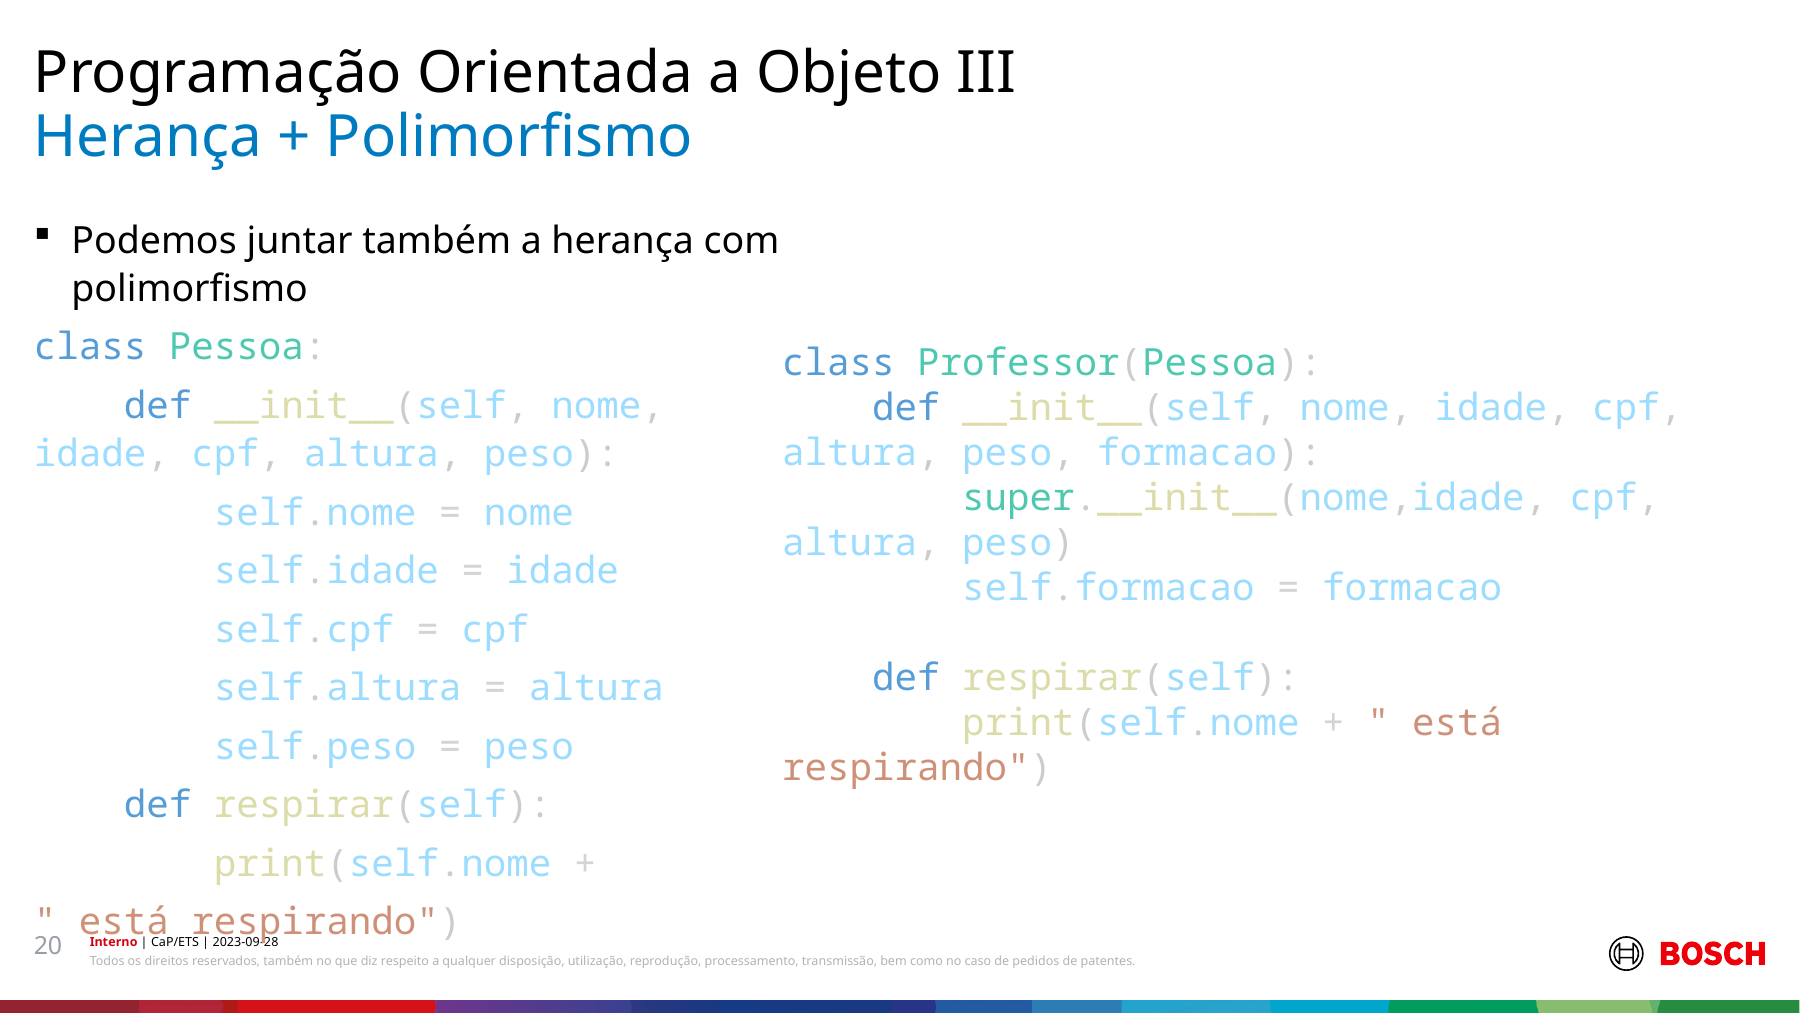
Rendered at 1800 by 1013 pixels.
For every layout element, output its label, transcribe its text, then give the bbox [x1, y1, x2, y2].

list Programação Orientada a Objeto III [33, 42, 1766, 107]
text_box class Professor(Pessoa): def __init__(self, nome, idade, cpf, altura, peso, formacao): super.__init__(nome,idade, cpf, altura, peso) self.formacao = formacao def respirar(self): print(self.nome + " está respirando") [782, 337, 1789, 930]
picture [0, 1000, 1270, 1013]
slide_number 20 [33, 929, 81, 997]
title Herança + Polimorfismo [33, 107, 1766, 171]
picture [1388, 1000, 1800, 1013]
list Podemos juntar também a herança com polimorfismo class Pessoa: def __init__(self, nome, idade, cpf, altura, peso): self.nome = nome self.idade = idade self.cpf = cpf self.altura = altura self.peso = peso def respirar(self): print(self.nome + " está respirando") [33, 212, 800, 909]
